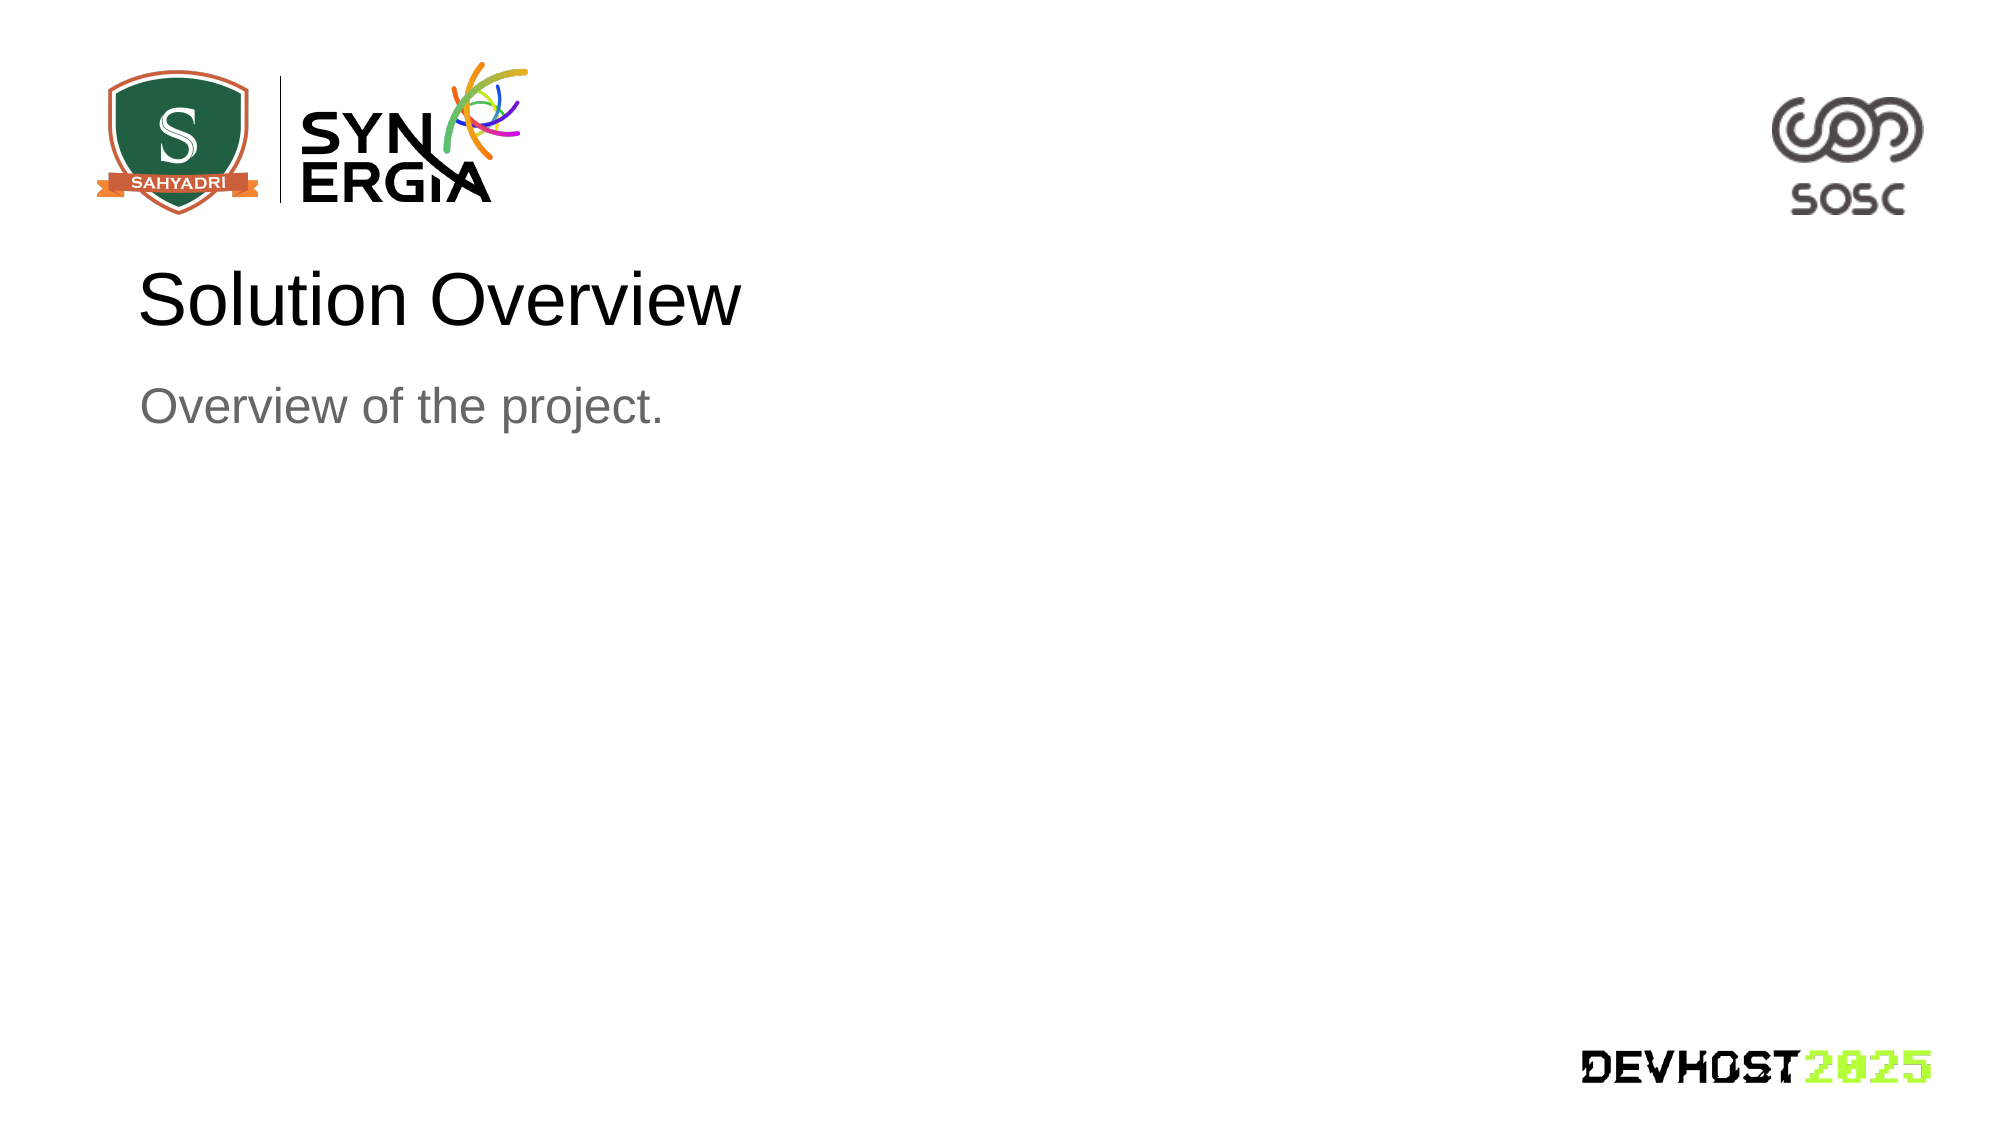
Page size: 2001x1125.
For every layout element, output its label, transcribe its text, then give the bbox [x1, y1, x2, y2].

title Solution Overview [122, 253, 941, 350]
picture [97, 70, 258, 215]
picture [1772, 97, 1924, 215]
list Overview of the project. [124, 365, 870, 428]
picture [302, 62, 528, 202]
picture [1579, 1050, 1936, 1095]
